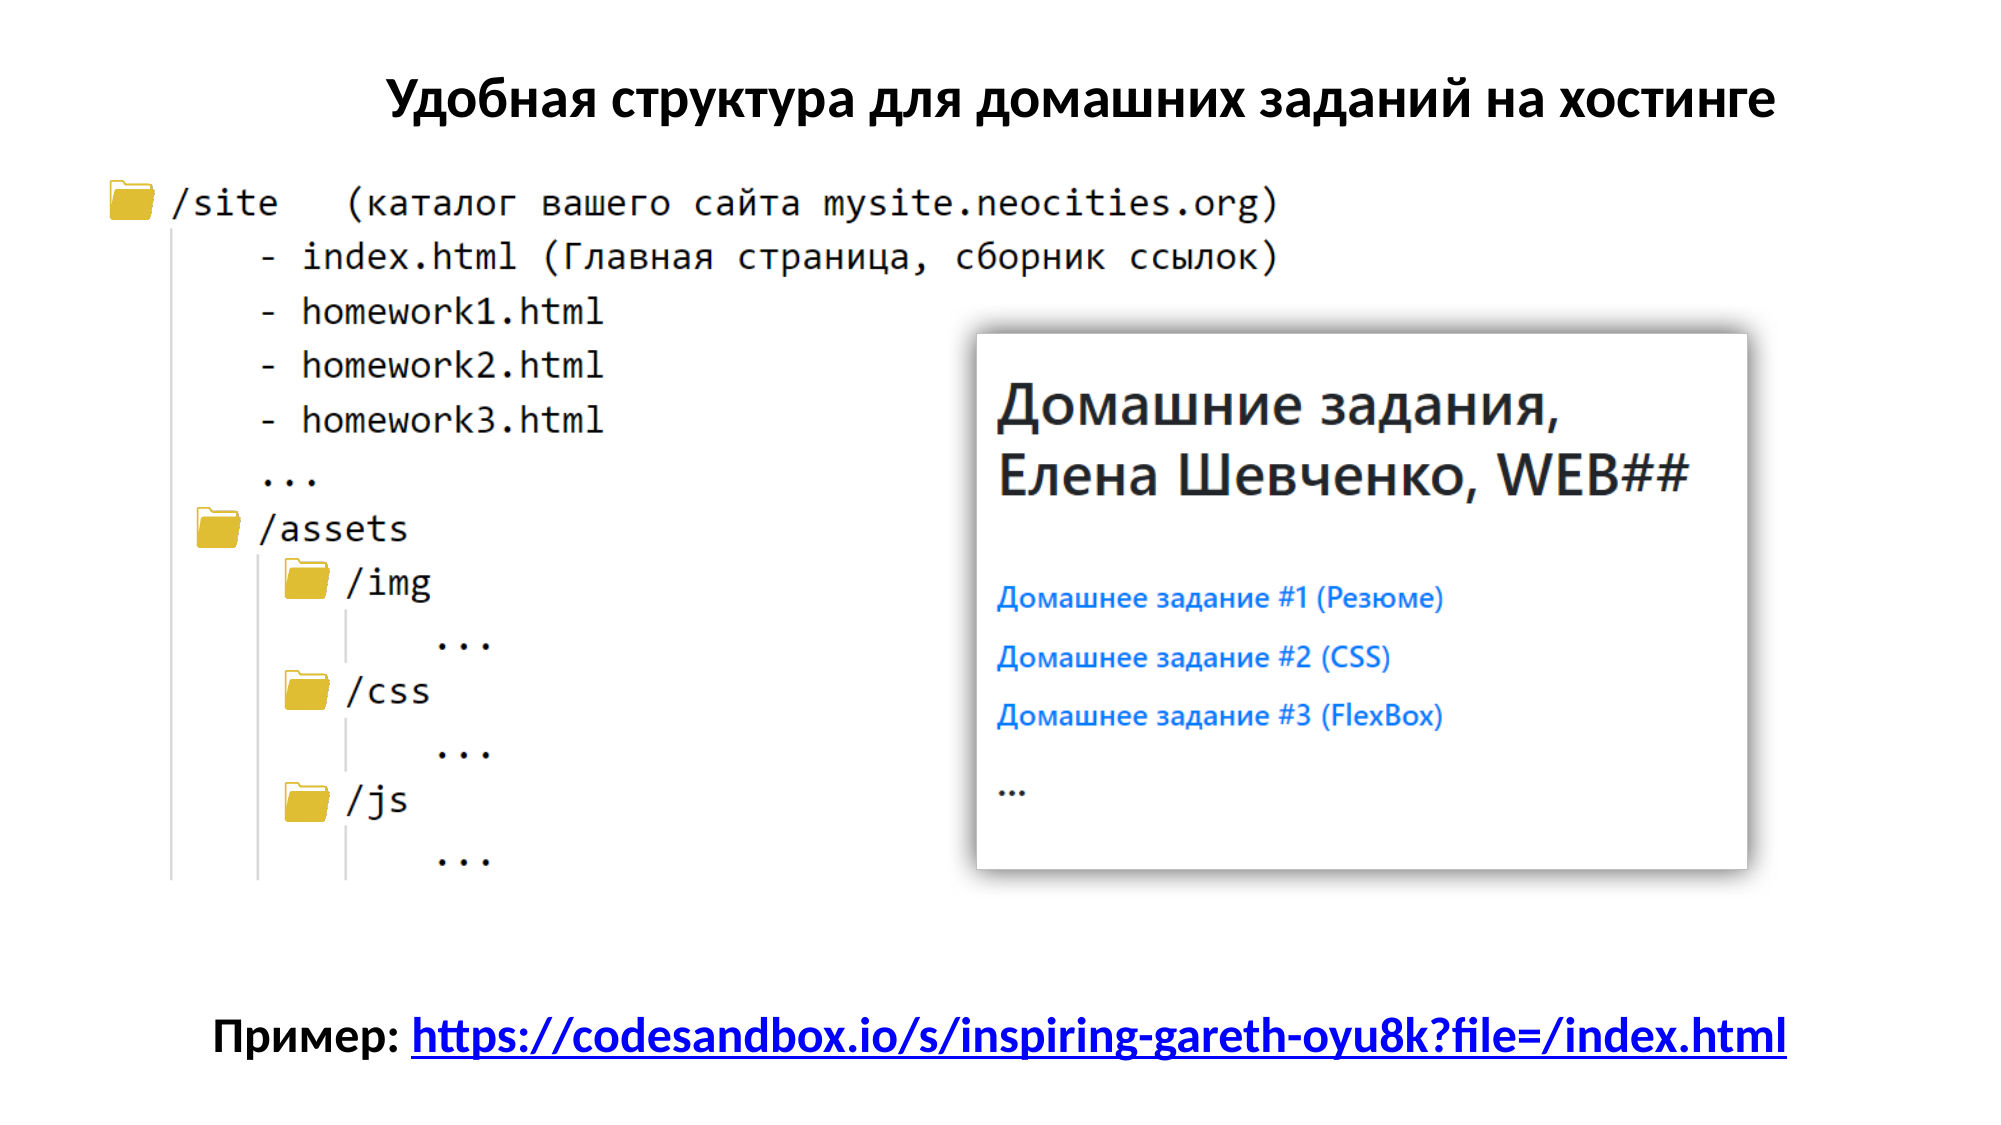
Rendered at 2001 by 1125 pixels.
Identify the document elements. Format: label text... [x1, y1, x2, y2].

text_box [90, 136, 1343, 918]
text_box Удобная структура для домашних заданий на хостинге [371, 51, 1793, 137]
text_box Пример: https://codesandbox.io/s/inspiring-gareth-oyu8k?file=/index.html [0, 994, 2000, 1070]
picture [976, 332, 1748, 870]
